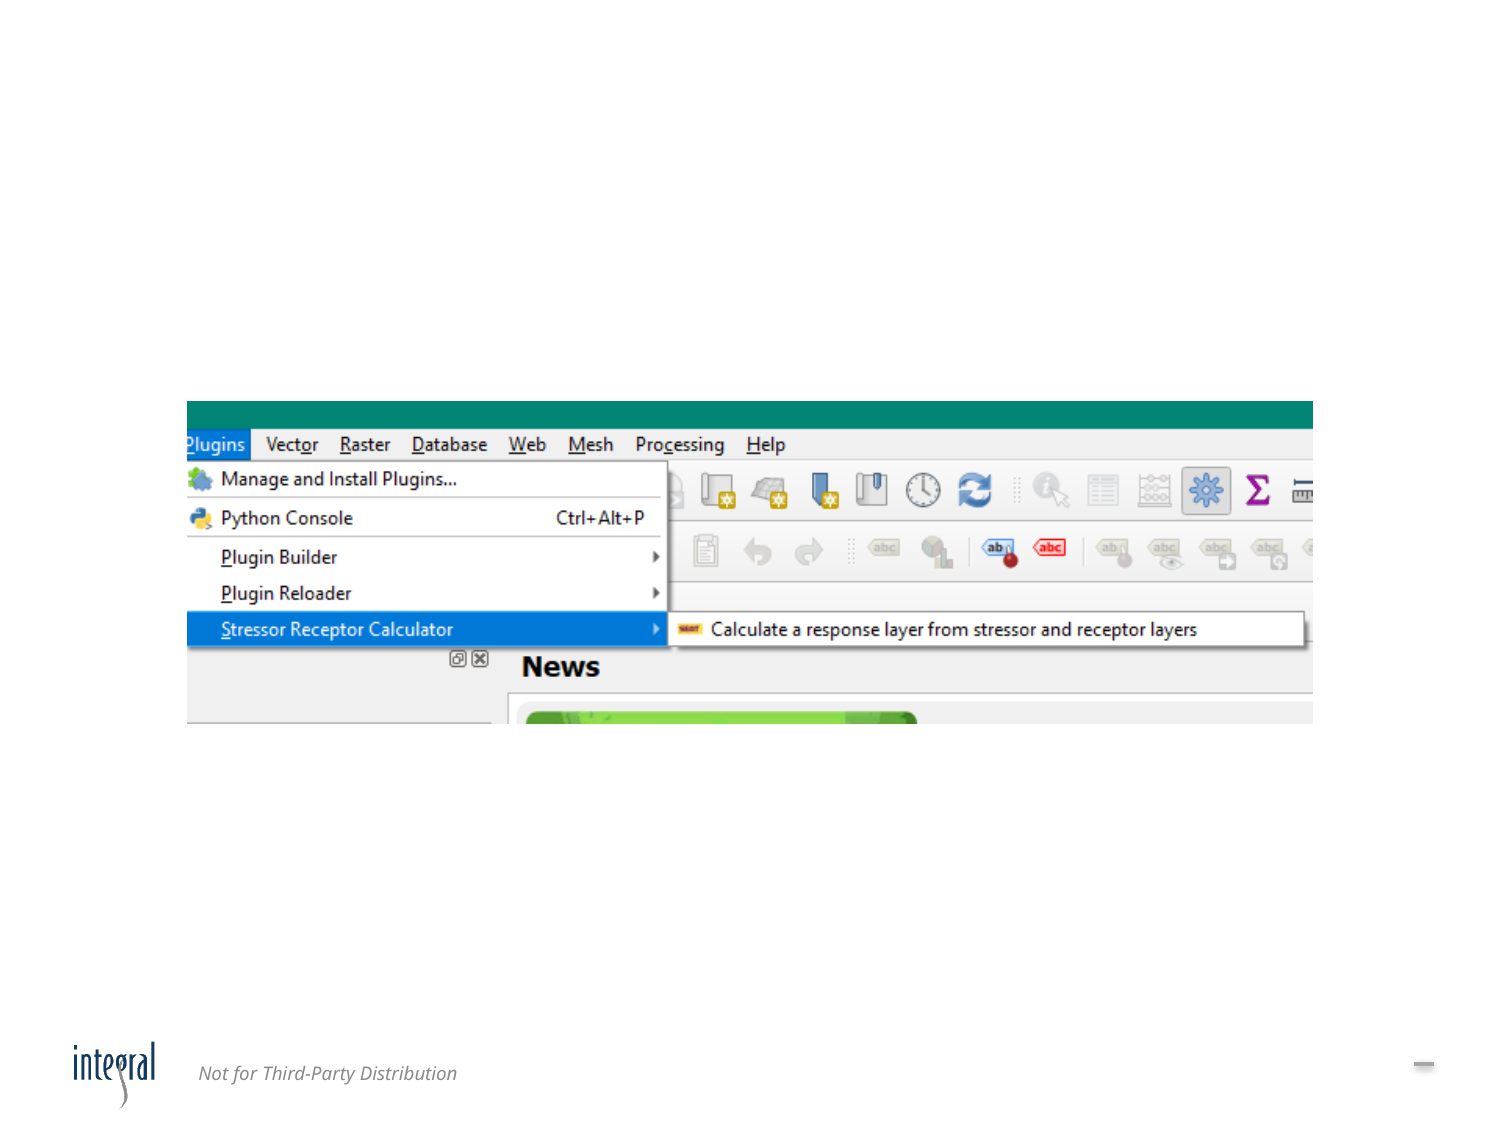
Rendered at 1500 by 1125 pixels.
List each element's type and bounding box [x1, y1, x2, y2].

picture [187, 401, 1313, 724]
picture [68, 1036, 160, 1113]
